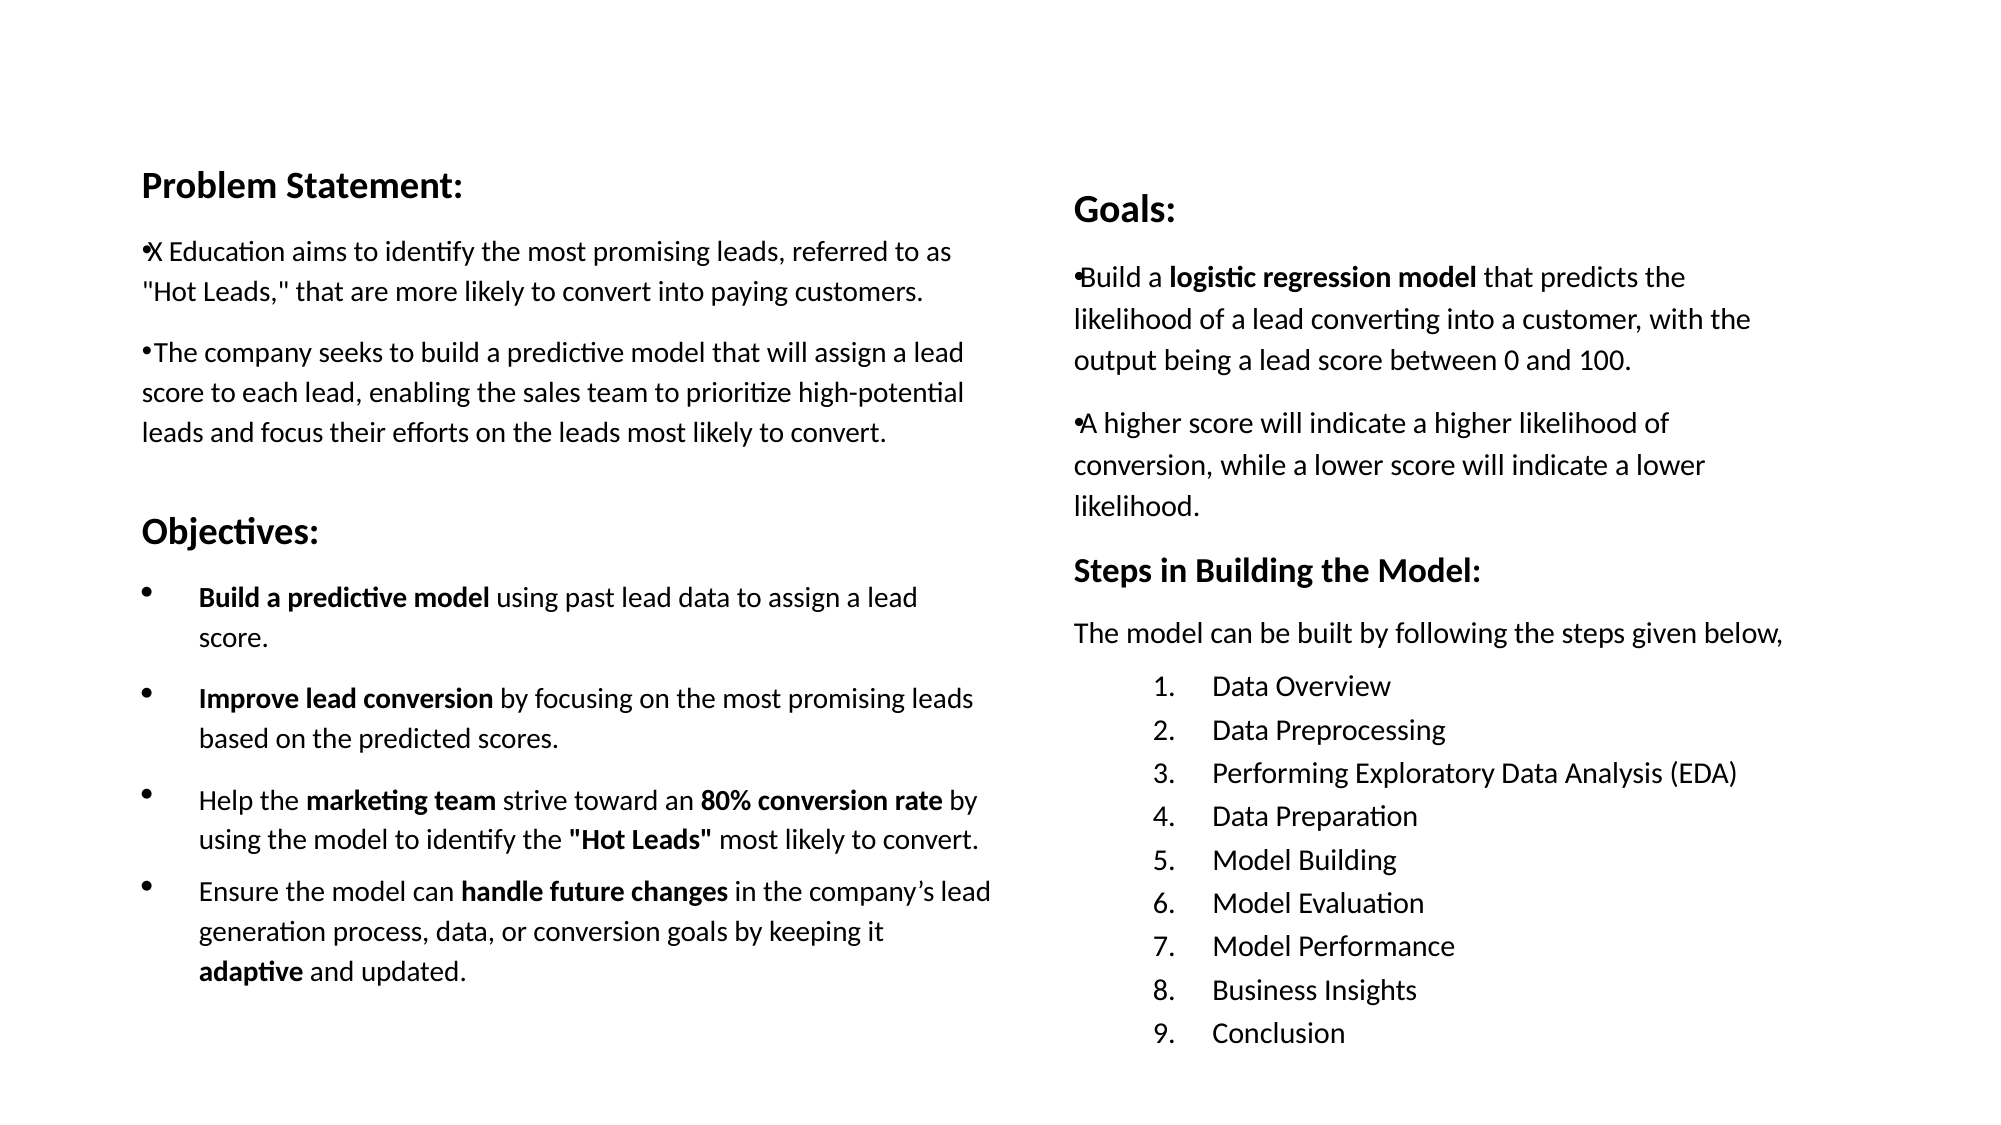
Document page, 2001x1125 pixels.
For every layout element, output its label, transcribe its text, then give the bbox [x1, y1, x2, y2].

list Problem Statement: X Education aims to identify the most promising leads, referred to as "Hot Leads," that are more likely to convert into paying customers. The company seeks to build a predictive model that will assign a lead score to each lead, enabling the sales team to prioritize high-potential leads and focus their efforts on the leads most likely to convert. Objectives: Build a predictive model using past lead data to assign a lead score. Improve lead conversion by focusing on the most promising leads based on the predicted scores. Help the marketing team strive toward an 80% conversion rate by using the model to identify the "Hot Leads" most likely to convert. Ensure the model can handle future changes in the company’s lead generation process, data, or conversion goals by keeping it adaptive and updated. [126, 148, 1008, 1045]
list Goals: Build a logistic regression model that predicts the likelihood of a lead converting into a customer, with the output being a lead score between 0 and 100. A higher score will indicate a higher likelihood of conversion, while a lower score will indicate a lower likelihood. Steps in Building the Model: The model can be built by following the steps given below, Data Overview Data Preprocessing Performing Exploratory Data Analysis (EDA) Data Preparation Model Building Model Evaluation Model Performance Business Insights Conclusion [1058, 171, 1815, 1068]
